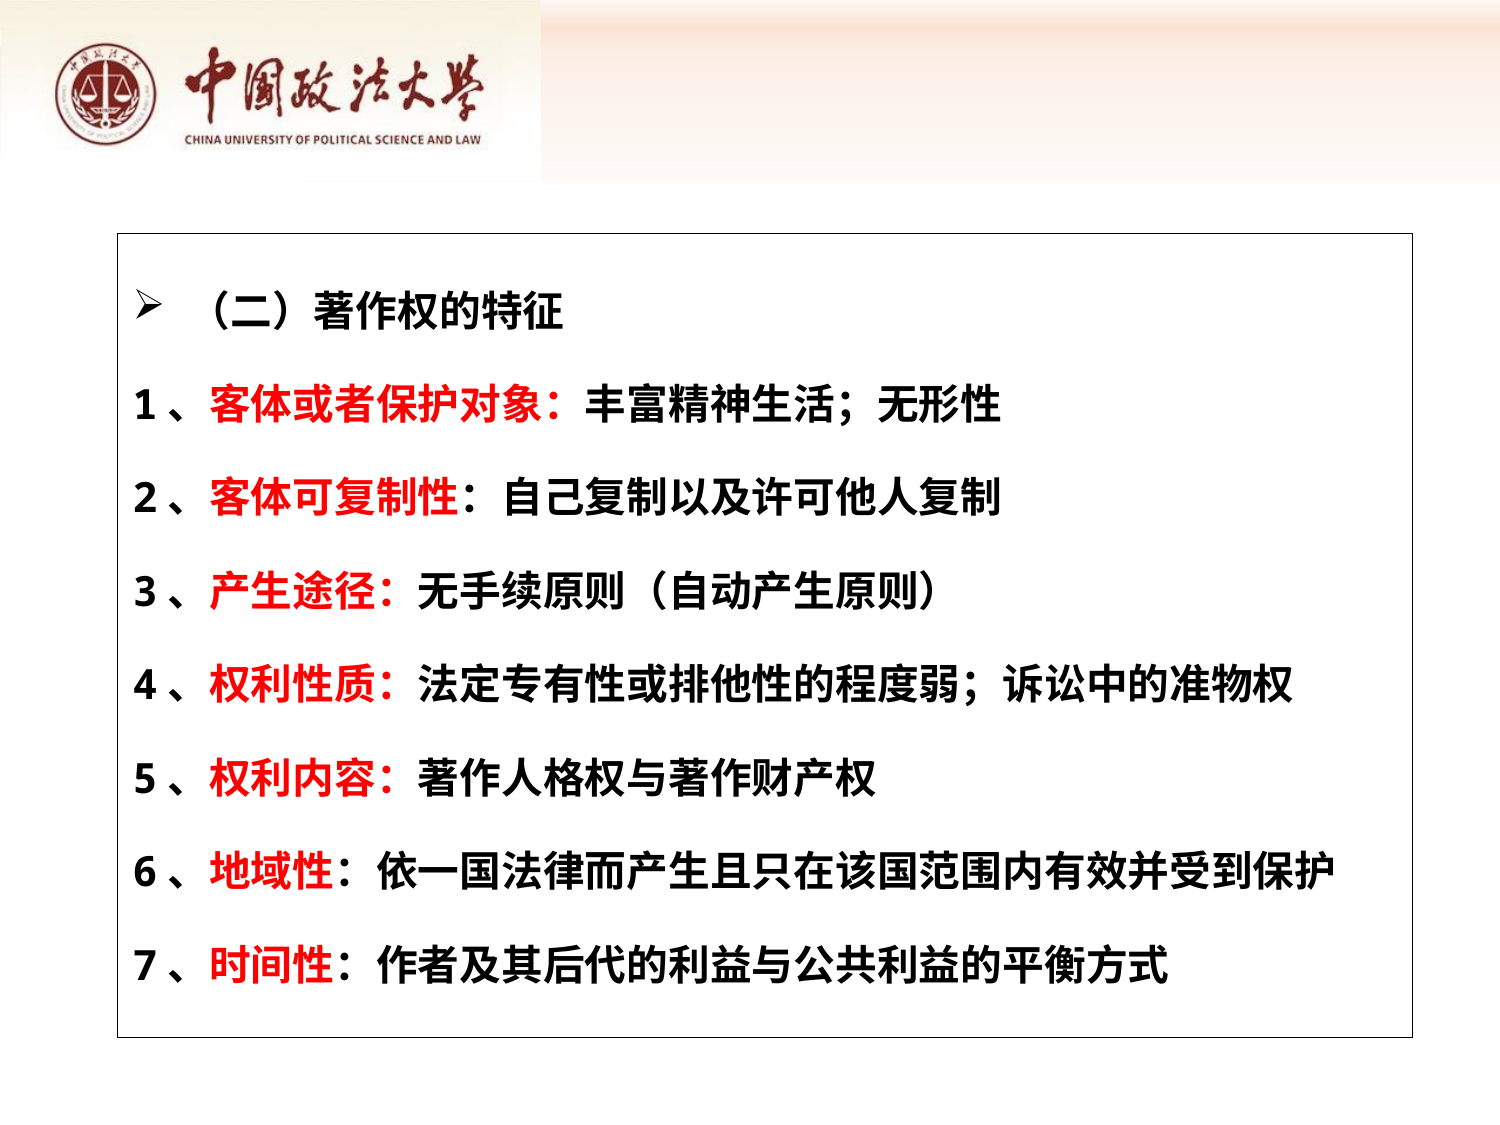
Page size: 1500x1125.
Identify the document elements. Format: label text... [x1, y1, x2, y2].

list （二）著作权的特征 1、客体或者保护对象：丰富精神生活；无形性 2、客体可复制性：自己复制以及许可他人复制 3、产生途径：无手续原则（自动产生原则） 4、权利性质：法定专有性或排他性的程度弱；诉讼中的准物权 5、权利内容：著作人格权与著作财产权 6、地域性：依一国法律而产生且只在该国范围内有效并受到保护 7、时间性：作者及其后代的利益与公共利益的平衡方式 [117, 233, 1413, 1038]
picture [0, 0, 1500, 182]
